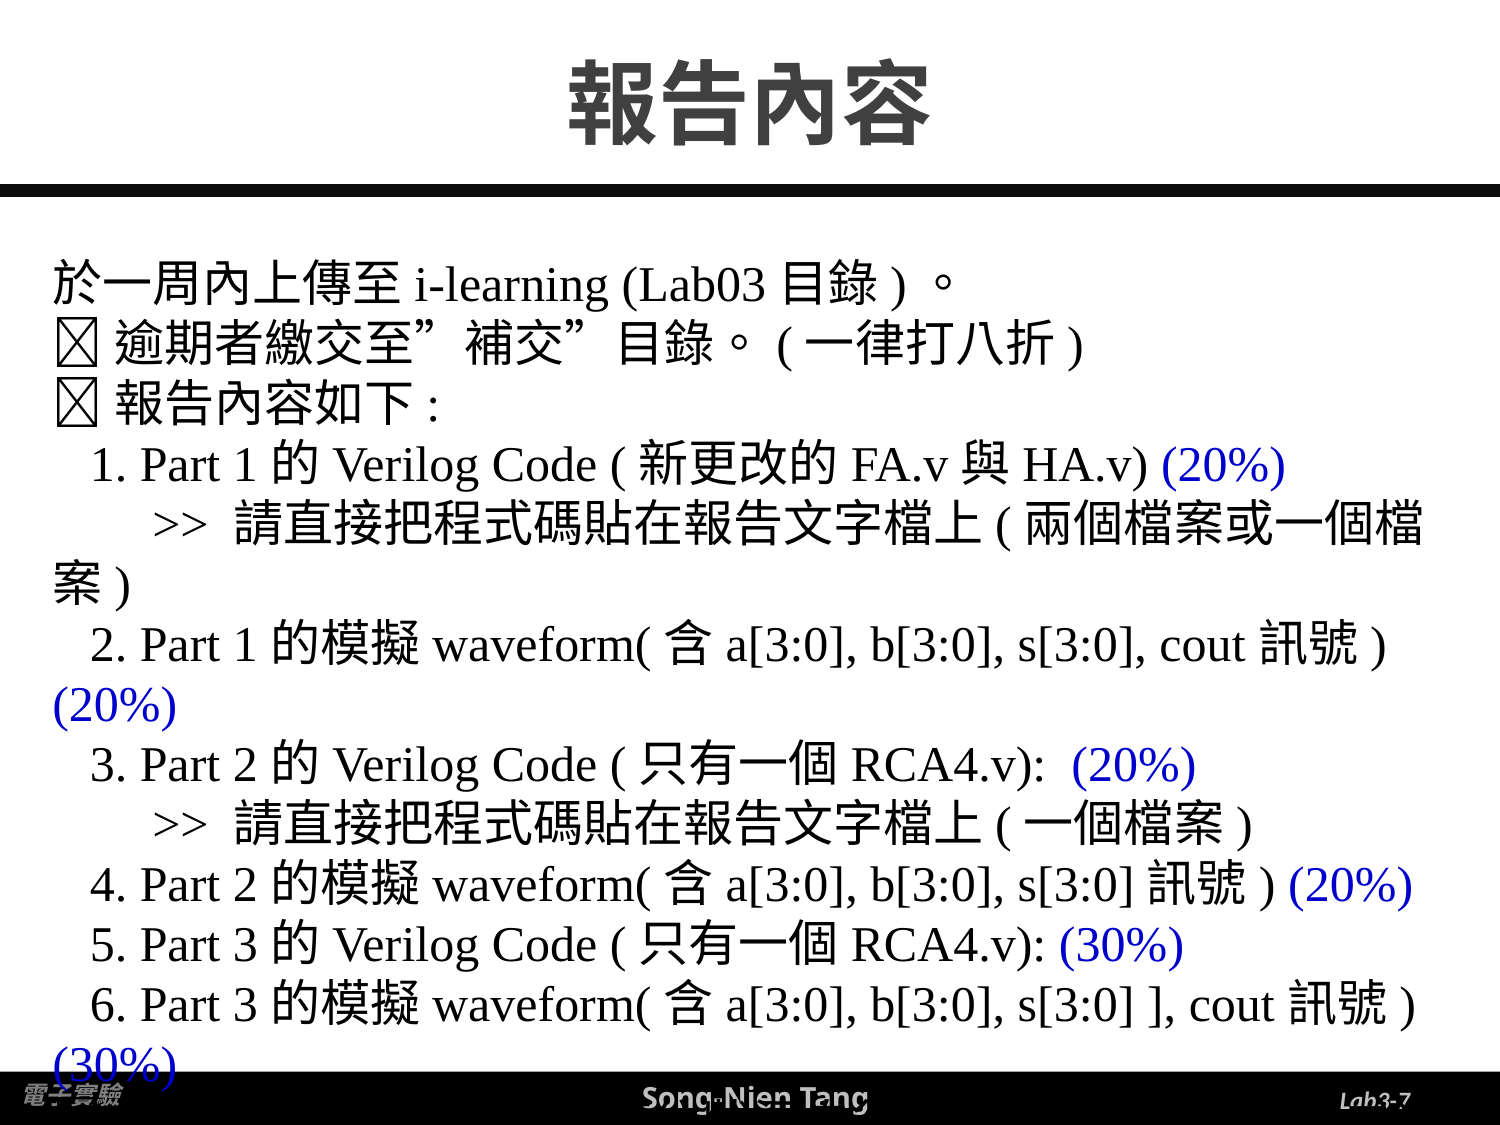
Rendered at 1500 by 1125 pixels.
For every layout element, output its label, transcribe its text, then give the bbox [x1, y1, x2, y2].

title 報告內容 [75, 7, 1425, 195]
text_box 於一周內上傳至i-learning (Lab03目錄)。 逾期者繳交至”補交”目錄。(一律打八折) 報告內容如下: 1. Part 1的Verilog Code (新更改的FA.v與HA.v) (20%) >> 請直接把程式碼貼在報告文字檔上(兩個檔案或一個檔案) 2. Part 1的模擬waveform(含a[3:0], b[3:0], s[3:0], cout訊號) (20%) 3. Part 2的Verilog Code (只有一個RCA4.v): (20%) >> 請直接把程式碼貼在報告文字檔上(一個檔案) 4. Part 2的模擬waveform(含a[3:0], b[3:0], s[3:0]訊號) (20%) 5. Part 3的Verilog Code (只有一個RCA4.v): (30%) 6. Part 3的模擬waveform(含a[3:0], b[3:0], s[3:0] ], cout訊號) (30%) 以上1/2為基本，各組可依狀況自行決定完成3/4或5/6(二選一)。 [37, 217, 1500, 1125]
